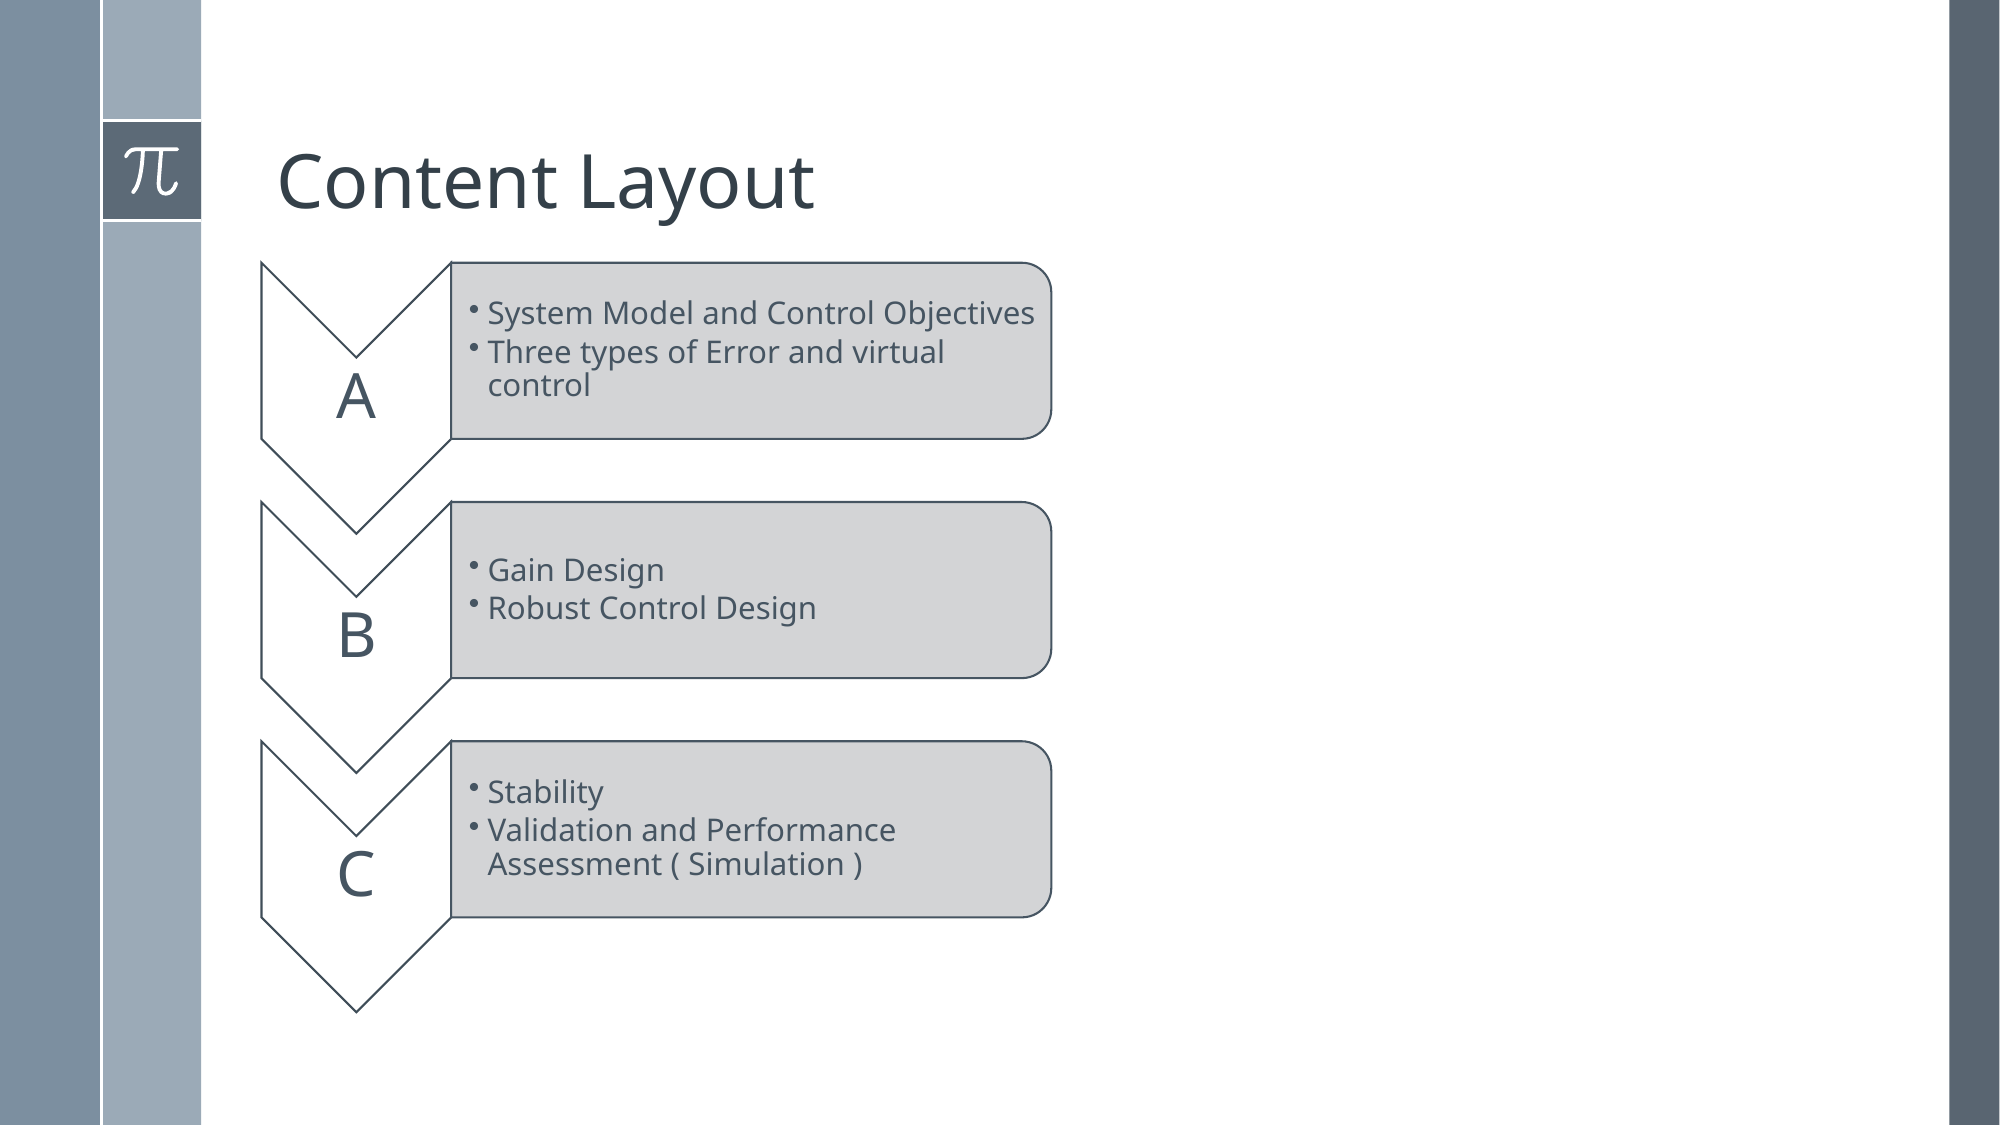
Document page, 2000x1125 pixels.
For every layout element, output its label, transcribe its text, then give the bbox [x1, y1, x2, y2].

title Content Layout [261, 29, 1867, 233]
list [261, 262, 1052, 1013]
